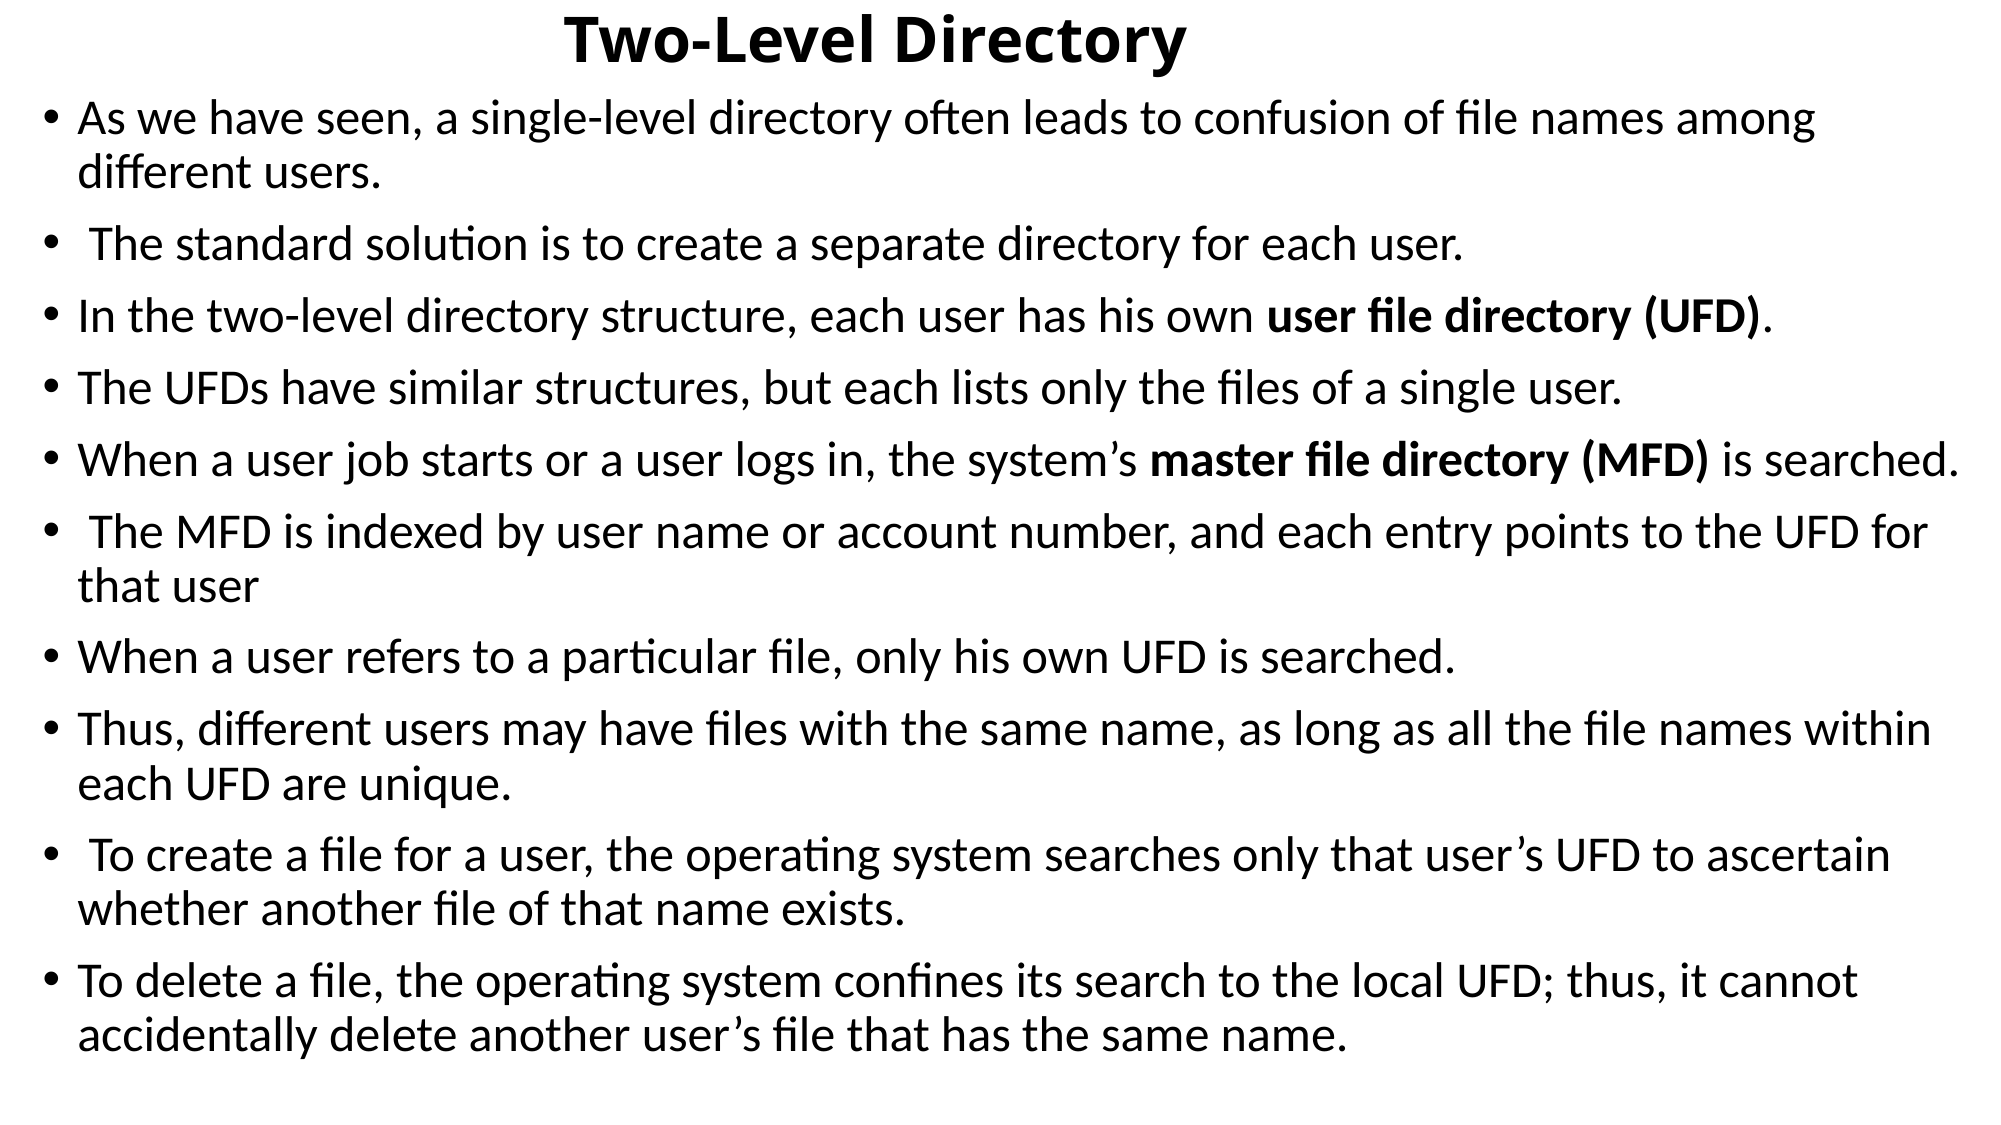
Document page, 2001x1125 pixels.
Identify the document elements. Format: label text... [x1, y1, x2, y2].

list As we have seen, a single-level directory often leads to confusion of file names among different users. The standard solution is to create a separate directory for each user. In the two-level directory structure, each user has his own user file directory (UFD). The UFDs have similar structures, but each lists only the files of a single user. When a user job starts or a user logs in, the system’s master file directory (MFD) is searched. The MFD is indexed by user name or account number, and each entry points to the UFD for that user When a user refers to a particular file, only his own UFD is searched. Thus, different users may have files with the same name, as long as all the file names within each UFD are unique. To create a file for a user, the operating system searches only that user’s UFD to ascertain whether another file of that name exists. To delete a file, the operating system confines its search to the local UFD; thus, it cannot accidentally delete another user’s file that has the same name. [27, 84, 2000, 1088]
title Two-Level Directory [548, 0, 1665, 84]
